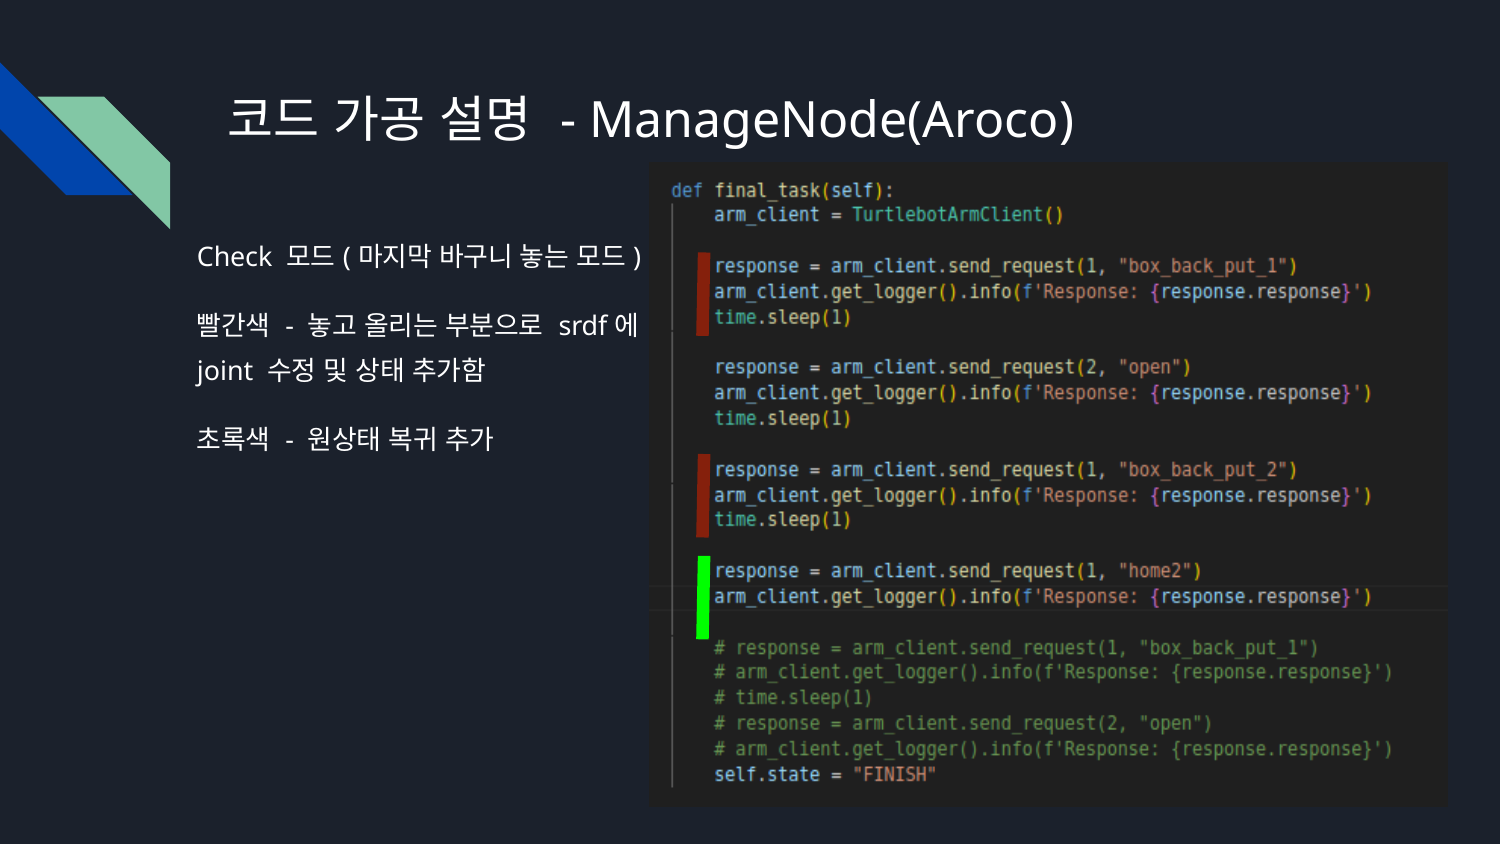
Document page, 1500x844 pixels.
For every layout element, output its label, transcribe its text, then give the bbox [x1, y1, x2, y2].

title 코드 가공 설명 - ManageNode(Aroco) [212, 64, 1368, 214]
list Check 모드(마지막 바구니 놓는 모드) 빨간색 - 놓고 올리는 부분으로 srdf에 joint 수정 및 상태 추가함 초록색 - 원상태 복귀 추가 [181, 214, 644, 519]
picture [649, 161, 1448, 807]
